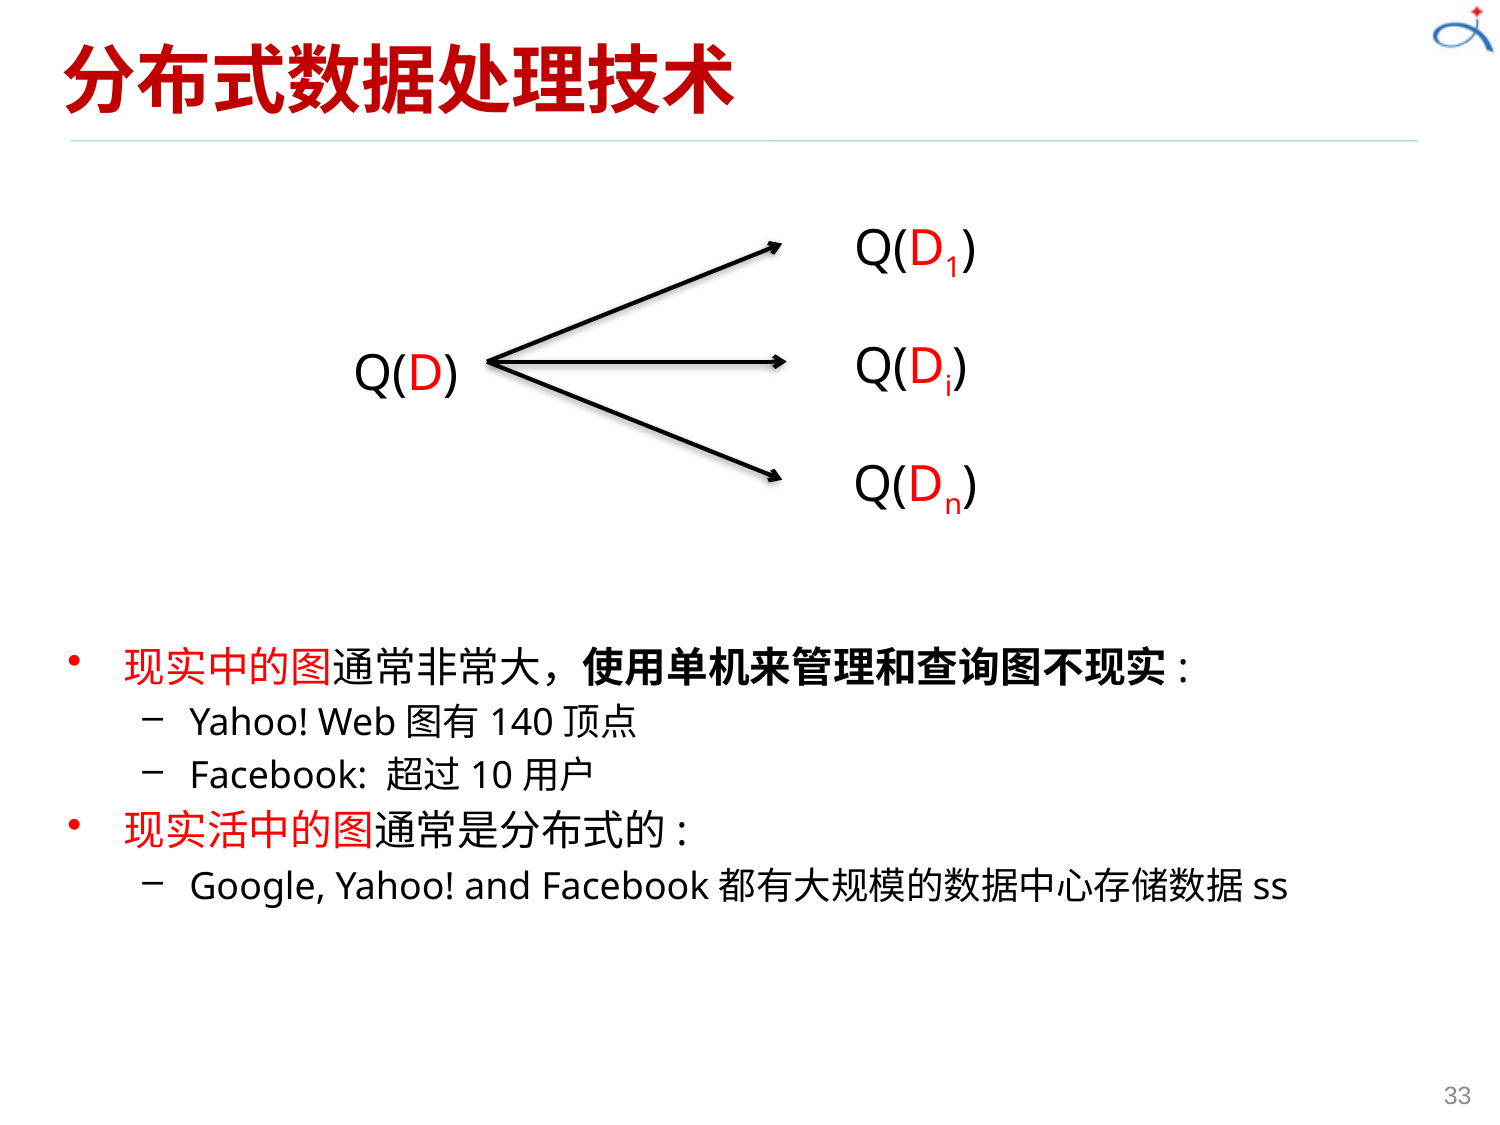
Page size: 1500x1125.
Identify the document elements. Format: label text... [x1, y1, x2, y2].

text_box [333, 207, 999, 521]
list 现实中的图通常非常大，使用单机来管理和查询图不现实: Yahoo! Web图有140顶点 Facebook: 超过10用户 现实活中的图通常是分布式的: Google, Yahoo! and Facebook都有大规模的数据中心存储数据ss [52, 633, 1448, 977]
title 分布式数据处理技术 [46, 11, 1419, 143]
picture [1432, 5, 1495, 55]
slide_number 33 [1136, 1065, 1487, 1125]
